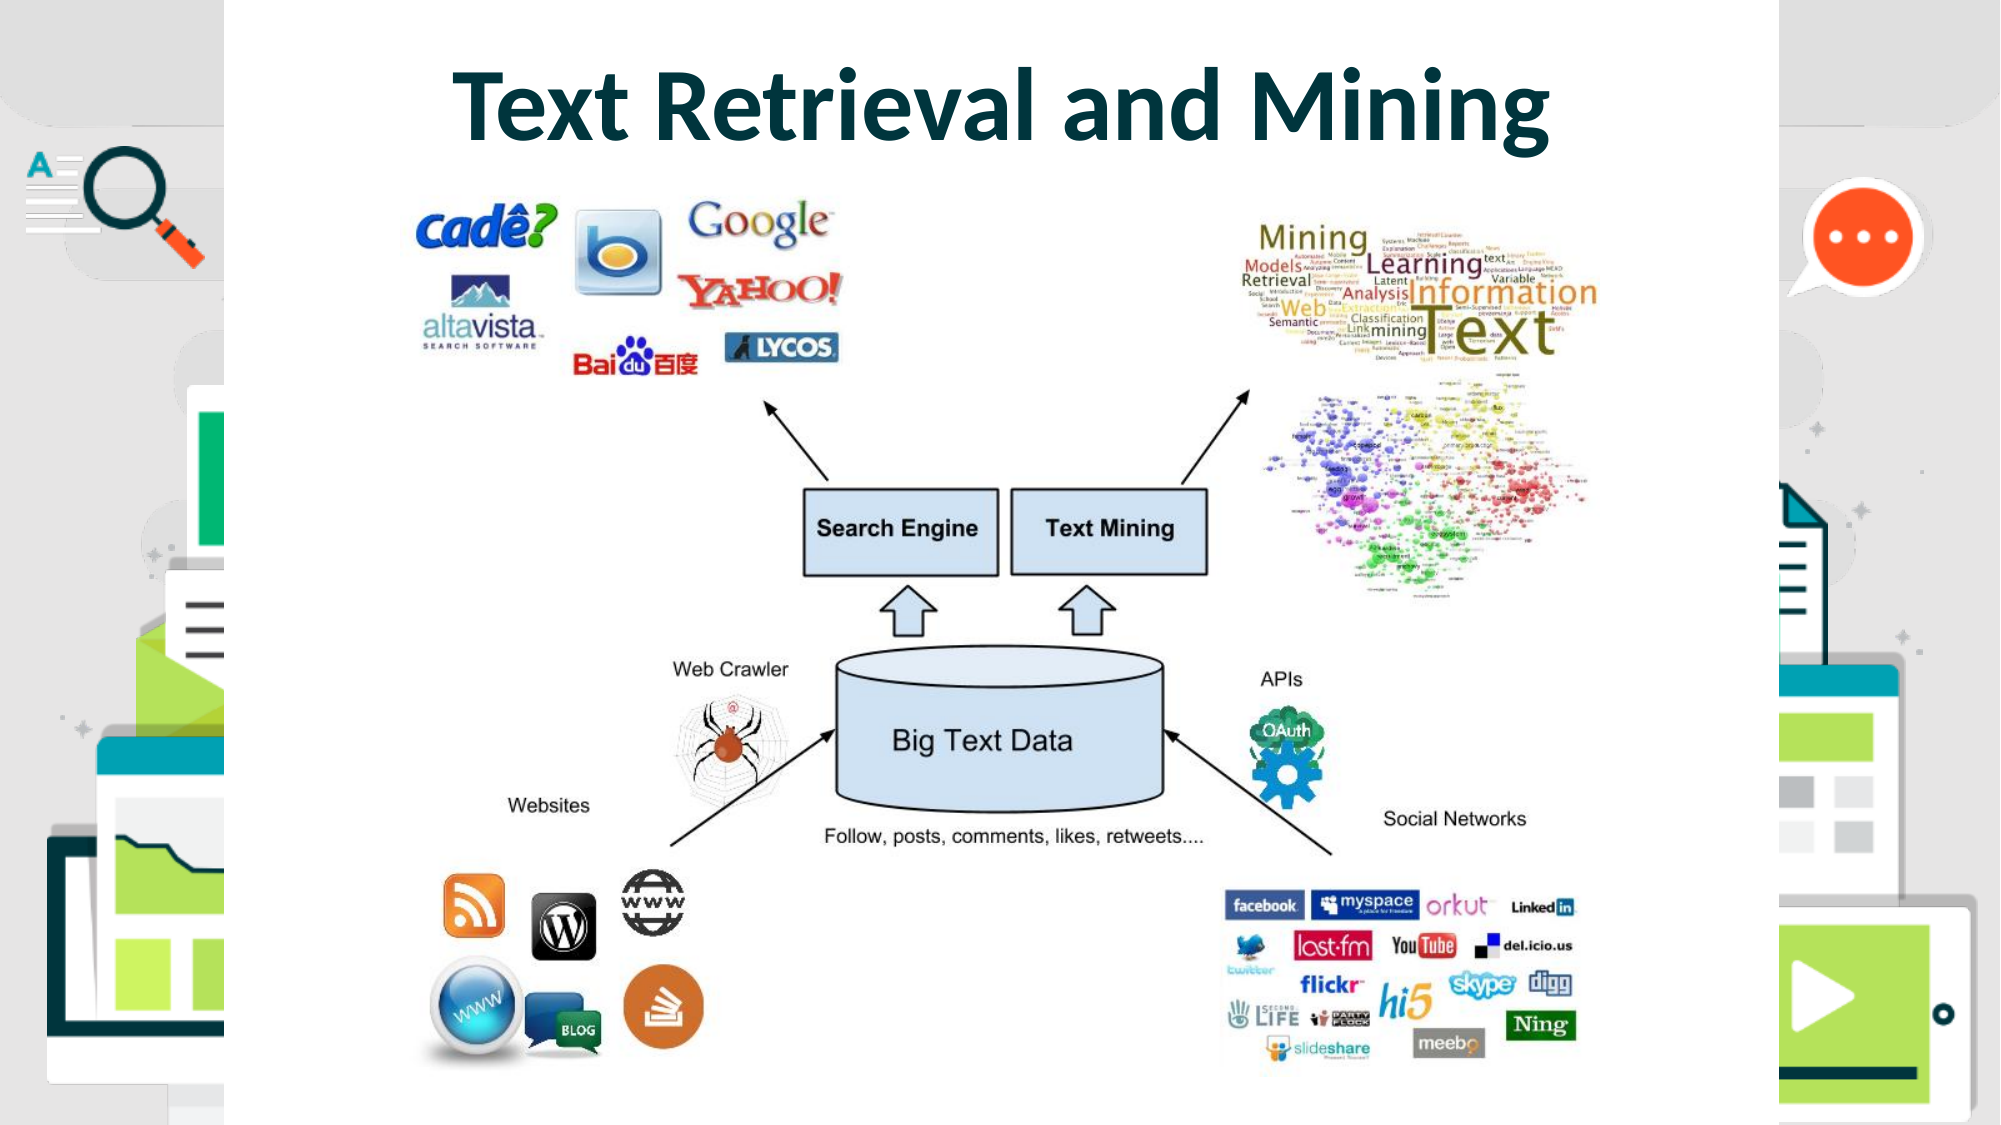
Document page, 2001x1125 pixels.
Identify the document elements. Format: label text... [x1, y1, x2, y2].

title Text Retrieval and Mining [225, 0, 1781, 199]
picture [0, 0, 2001, 1125]
